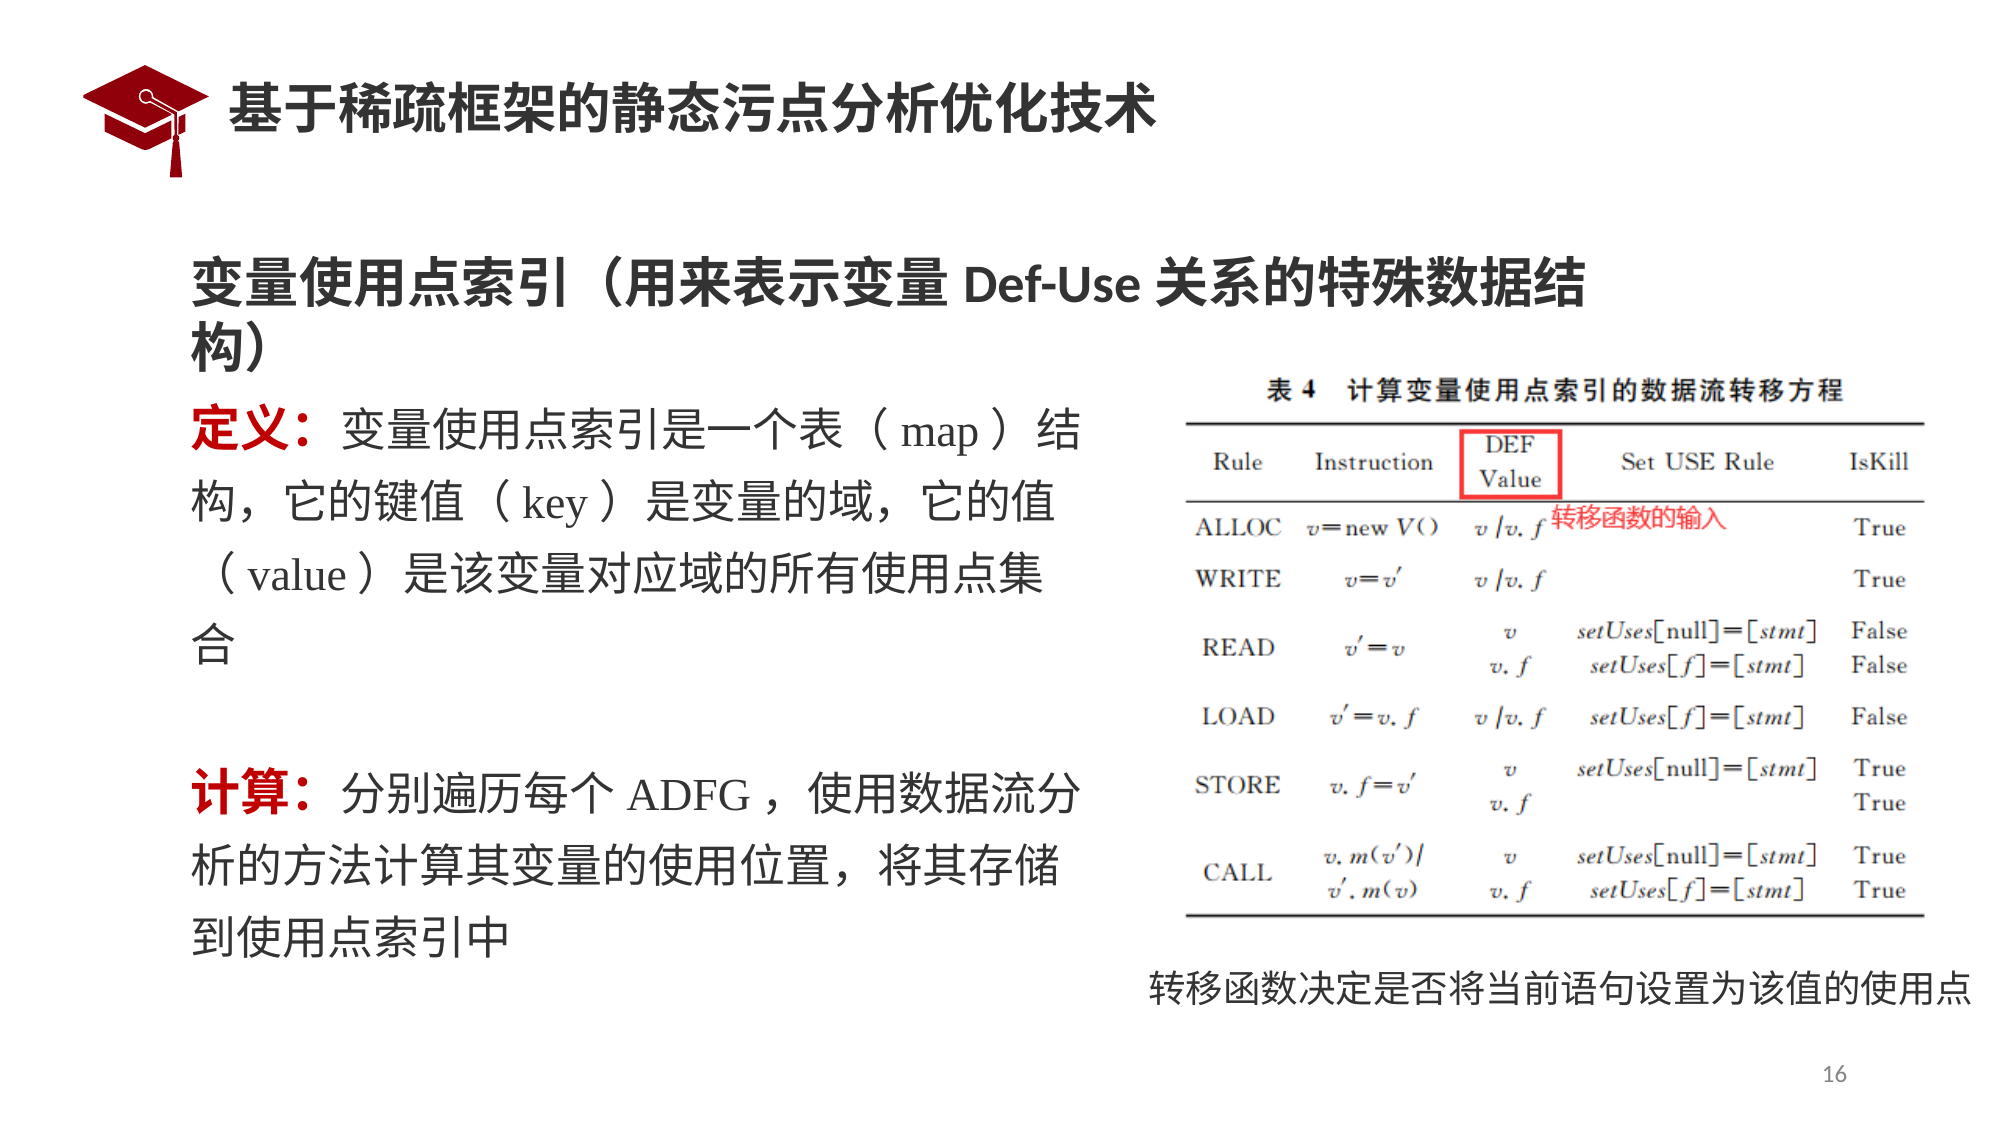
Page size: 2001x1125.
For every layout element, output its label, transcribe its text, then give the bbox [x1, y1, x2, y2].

slide_number 16 [1412, 1042, 1863, 1103]
picture [1177, 356, 1953, 934]
title 基于稀疏框架的静态污点分析优化技术 [213, 55, 1303, 168]
text_box 转移函数决定是否将当前语句设置为该值的使用点 [1133, 957, 2000, 1018]
text_box 定义：变量使用点索引是一个表（map）结构，它的键值（key）是变量的域，它的值（value）是该变量对应域的所有使用点集合 计算：分别遍历每个ADFG，使用数据流分析的方法计算其变量的使用位置，将其存储到使用点索引中 [176, 386, 1101, 971]
text_box 变量使用点索引（用来表示变量Def-Use关系的特殊数据结构） [176, 240, 1689, 386]
